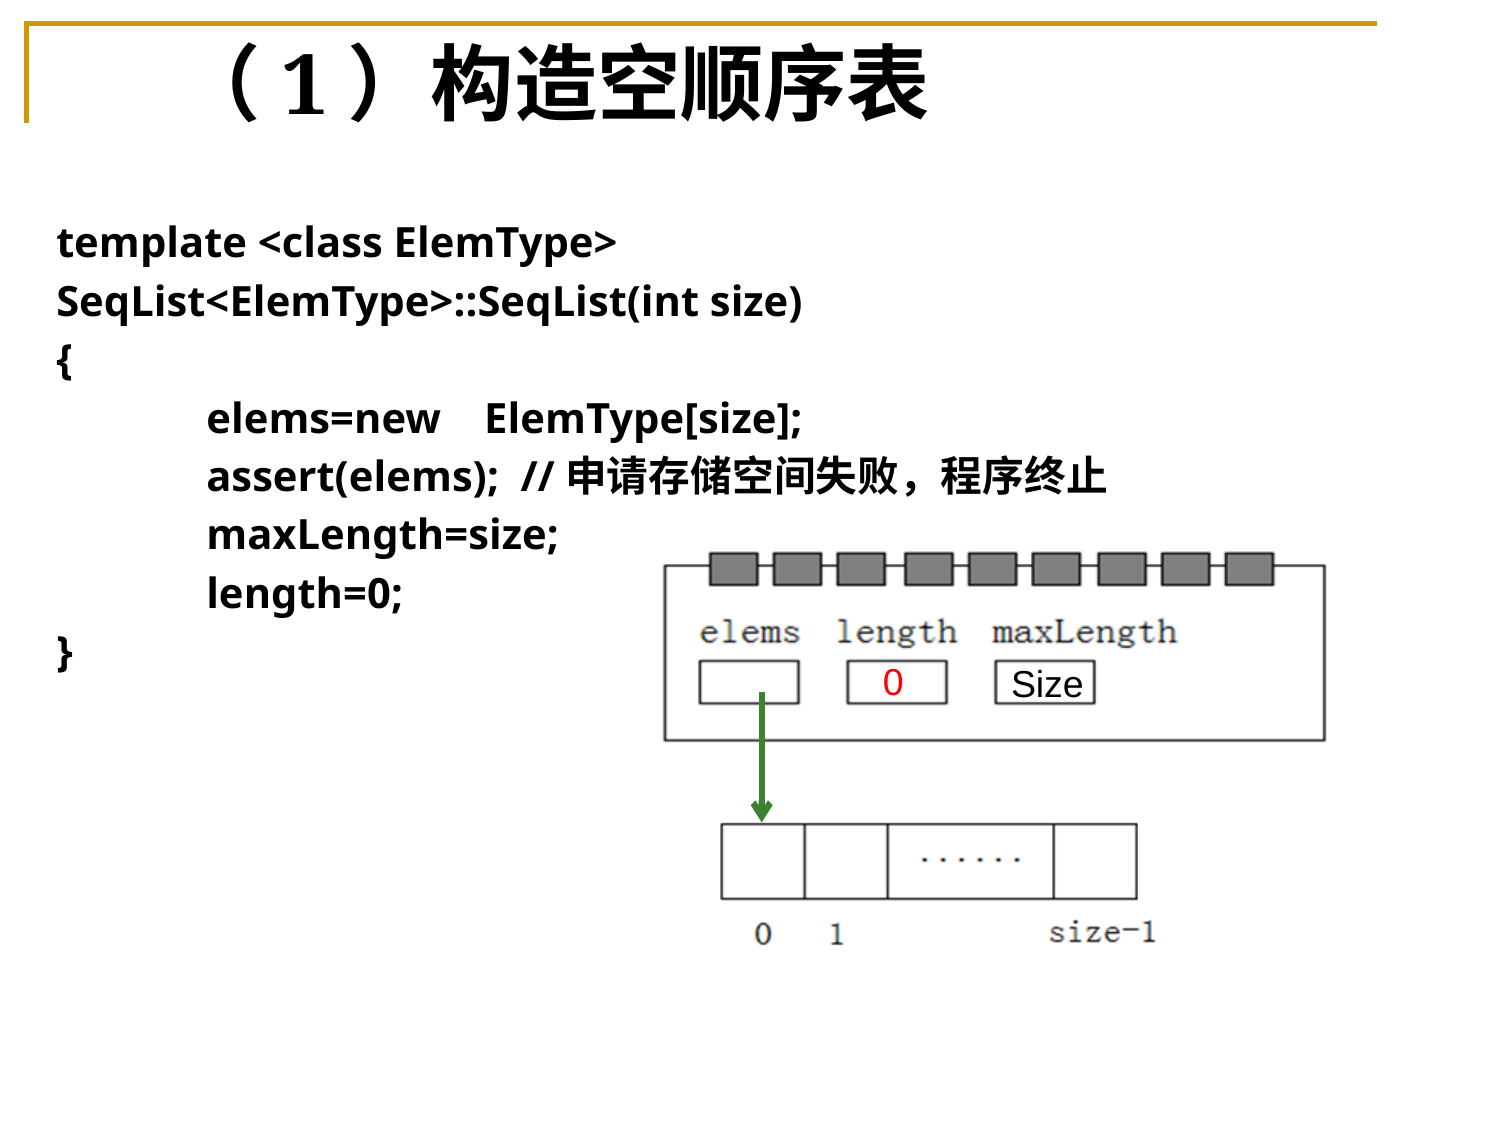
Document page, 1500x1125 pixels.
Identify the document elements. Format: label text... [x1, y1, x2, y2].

title （1）构造空顺序表 [162, 23, 1436, 162]
picture [708, 810, 1182, 953]
picture [653, 541, 1337, 757]
list template <class ElemType> SeqList<ElemType>::SeqList(int size) { elems=new ElemType[size]; assert(elems); //申请存储空间失败，程序终止 maxLength=size; length=0; } [40, 104, 1127, 683]
